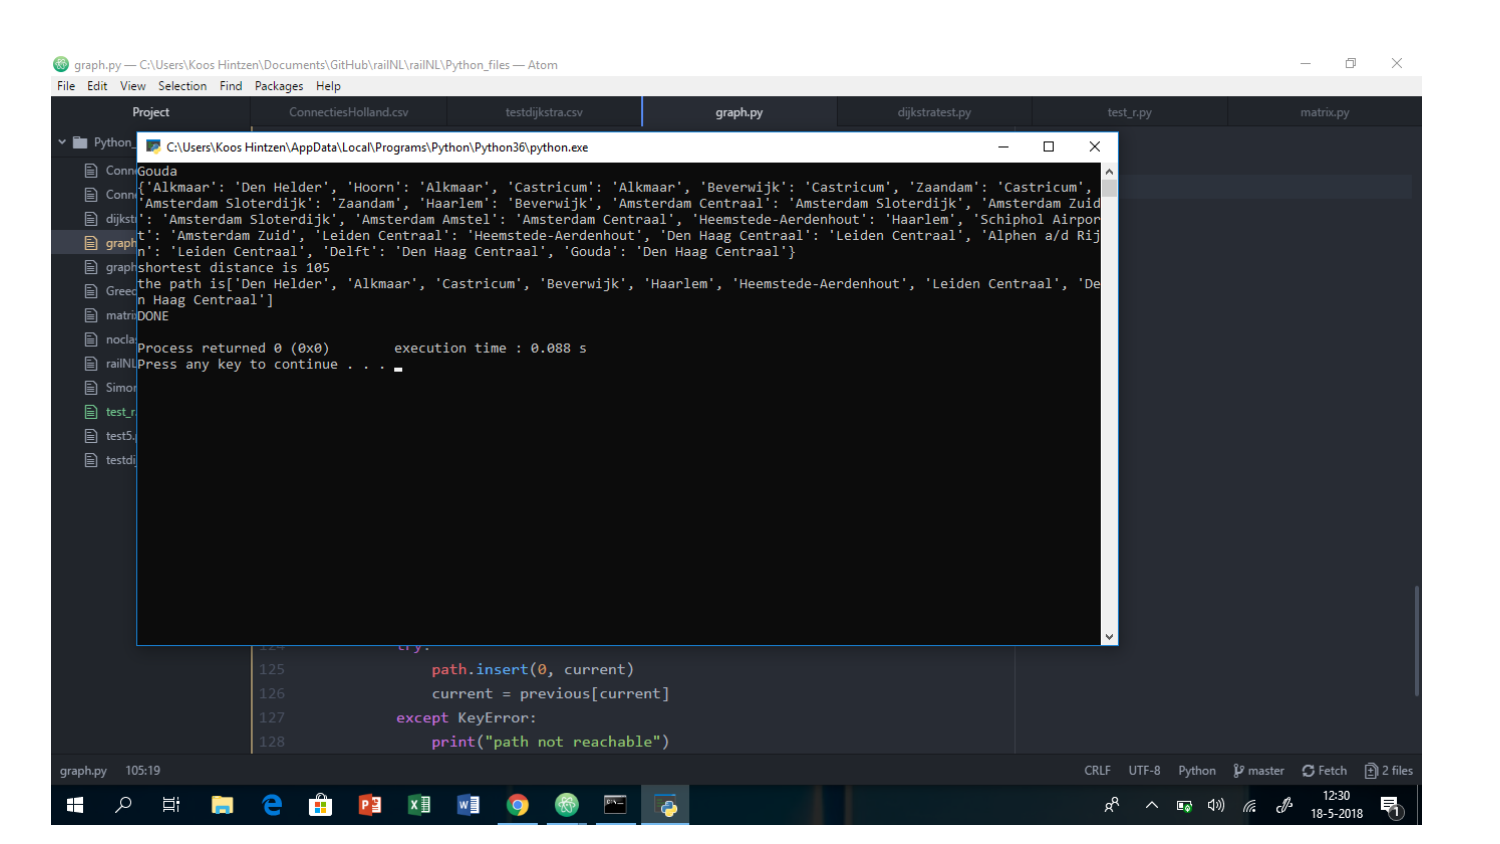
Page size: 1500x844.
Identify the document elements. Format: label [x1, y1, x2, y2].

picture [50, 53, 1422, 825]
